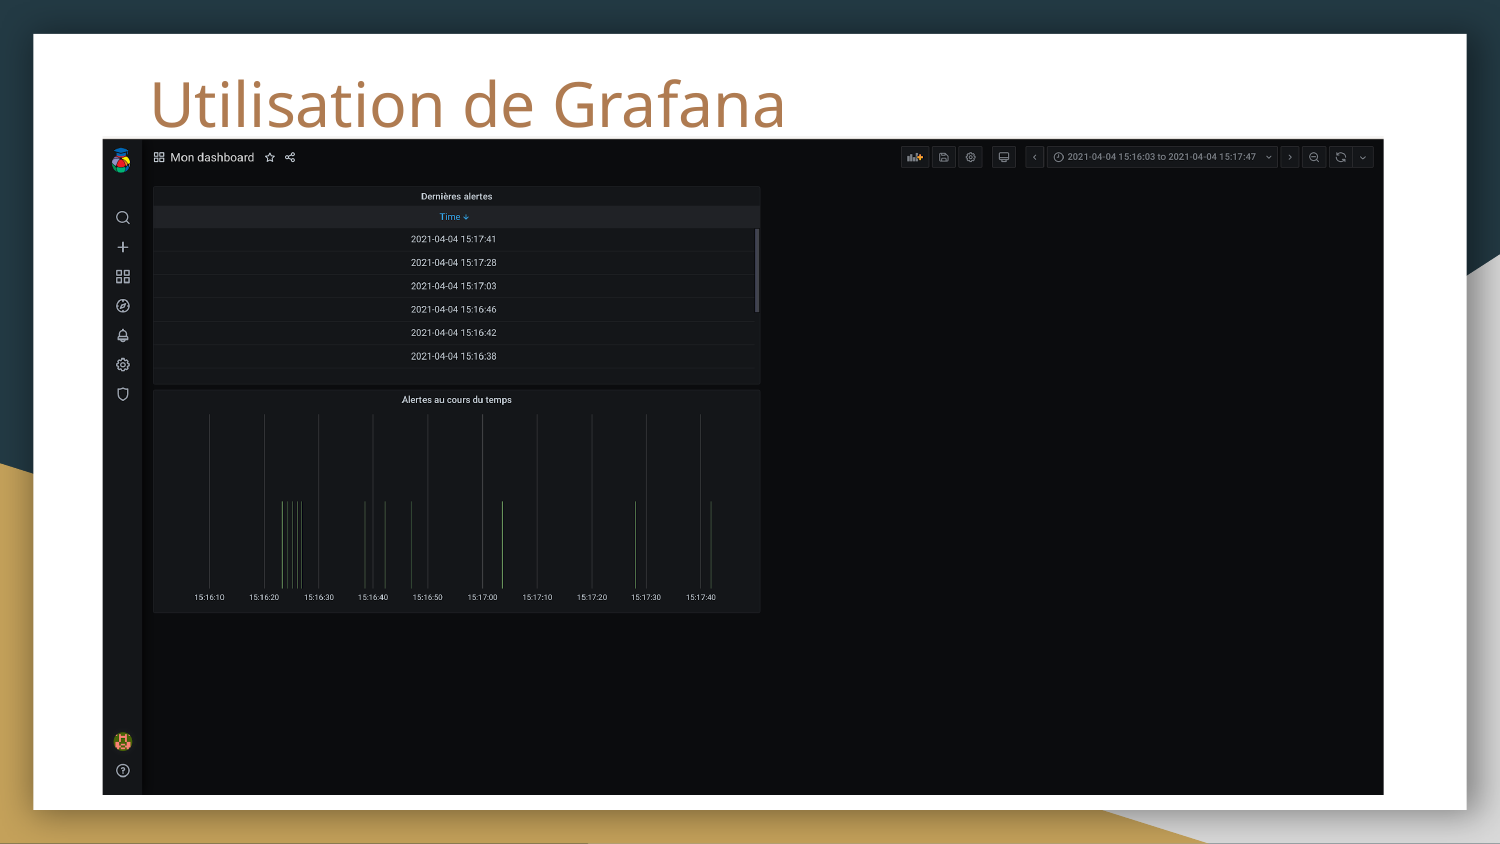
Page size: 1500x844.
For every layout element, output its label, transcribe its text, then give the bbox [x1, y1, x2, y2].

picture [102, 136, 1384, 795]
title Utilisation de Grafana [134, 49, 1366, 134]
